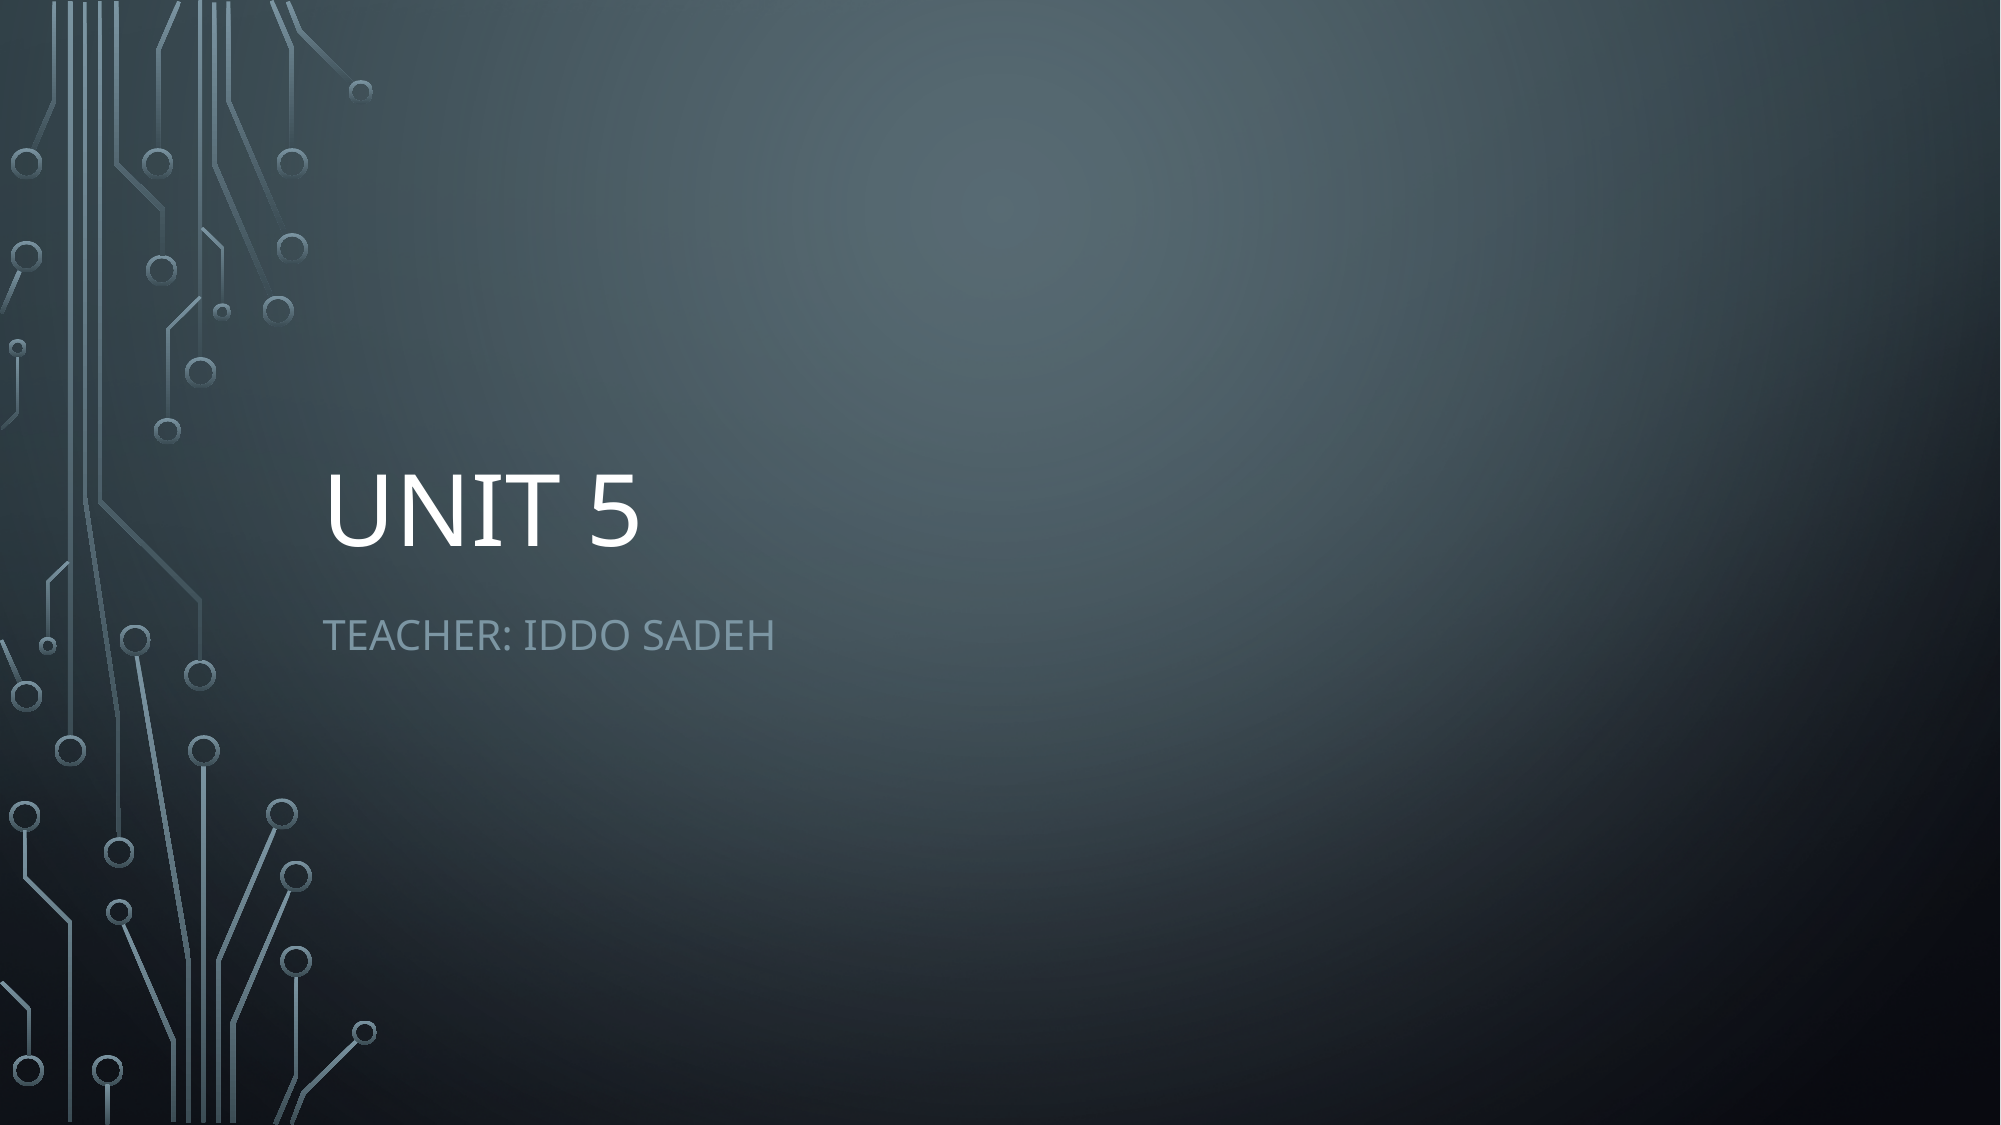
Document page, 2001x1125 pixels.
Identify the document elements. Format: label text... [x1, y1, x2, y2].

title Unit 5 [307, 184, 1750, 576]
subtitle Teacher: iddo sadeh [307, 590, 1750, 863]
